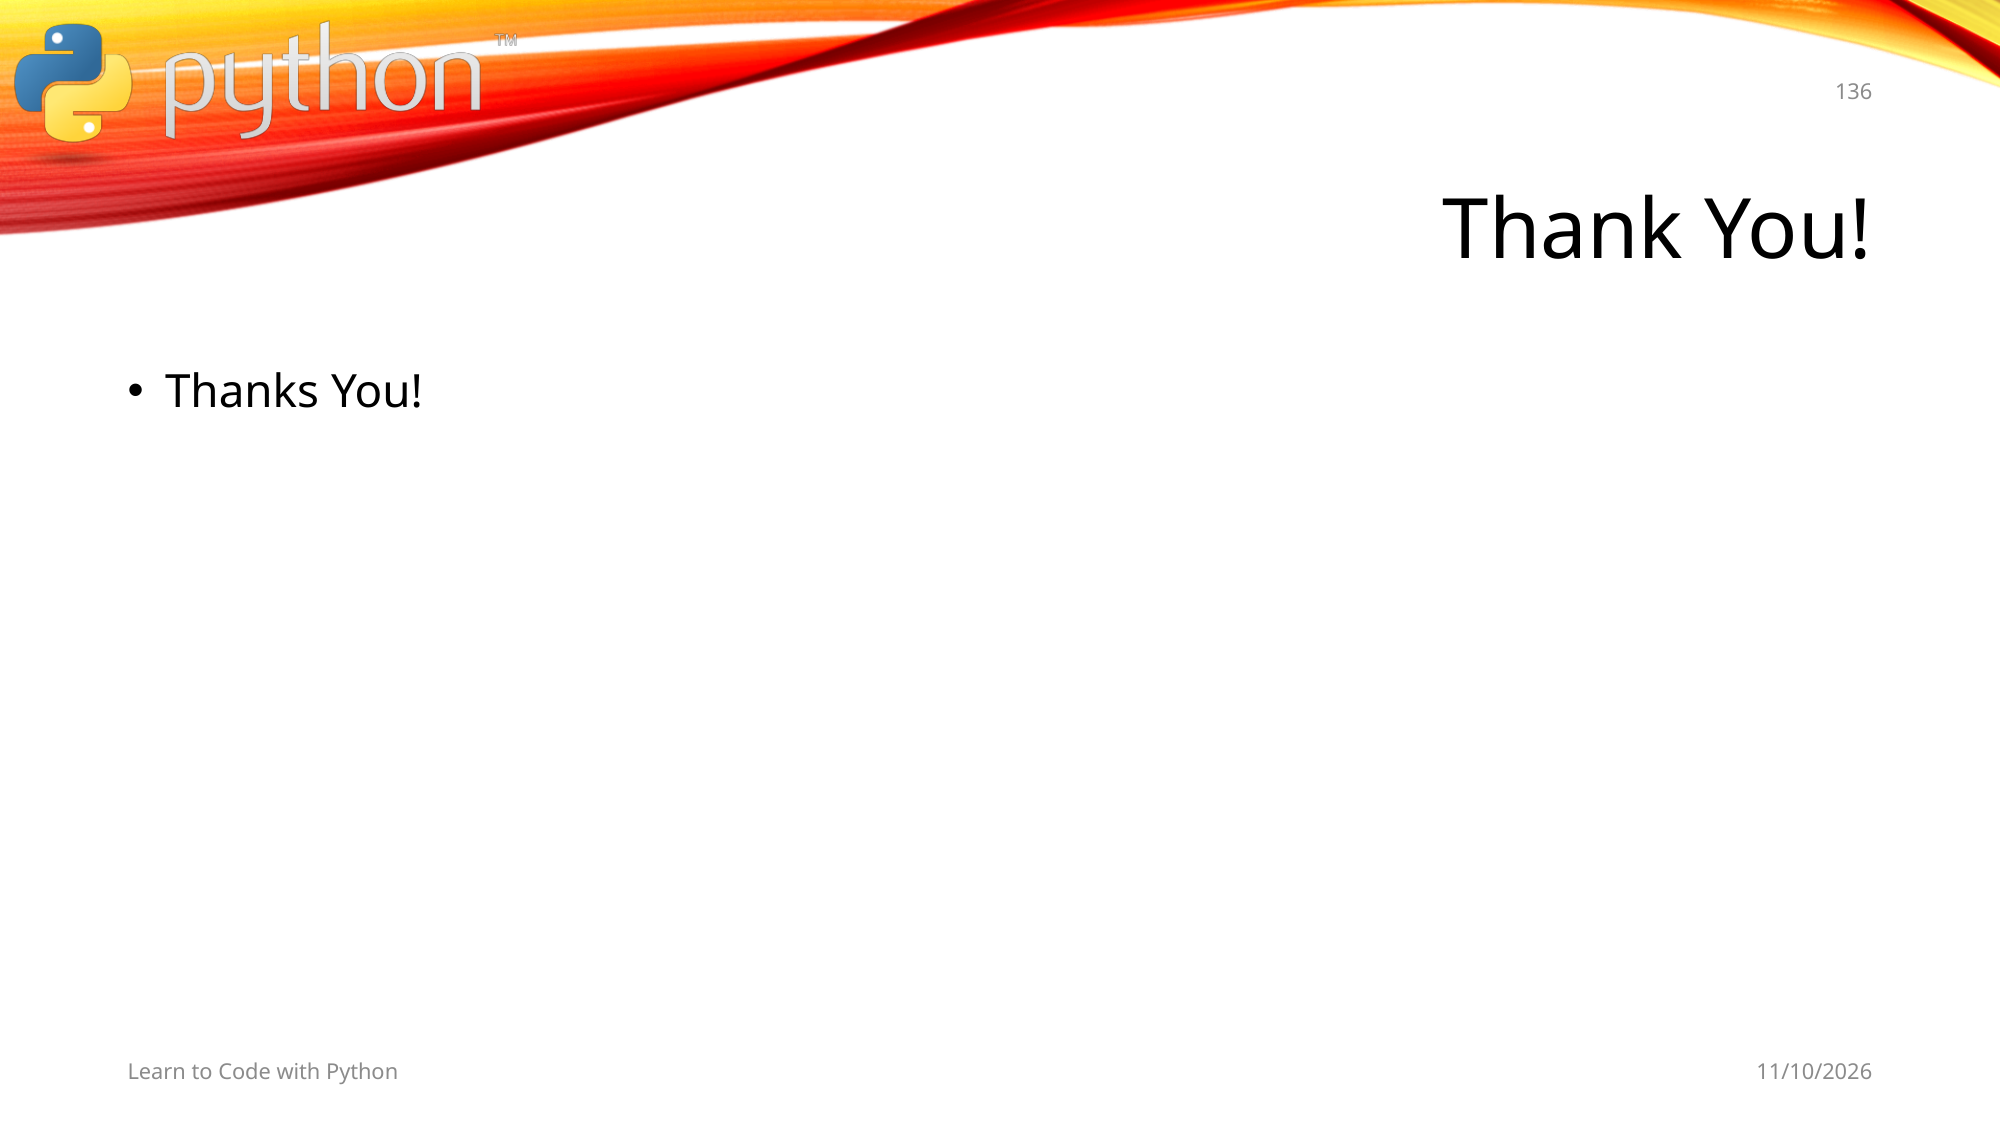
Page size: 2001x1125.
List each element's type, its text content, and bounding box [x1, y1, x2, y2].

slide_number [1410, 1042, 1888, 1103]
footer Learn to Code with Python [112, 1042, 1388, 1103]
list Thanks You! [112, 360, 1888, 1021]
title Thank You! [474, 125, 1888, 338]
picture [0, 0, 2000, 237]
slide_number 136 [1437, 62, 1888, 123]
